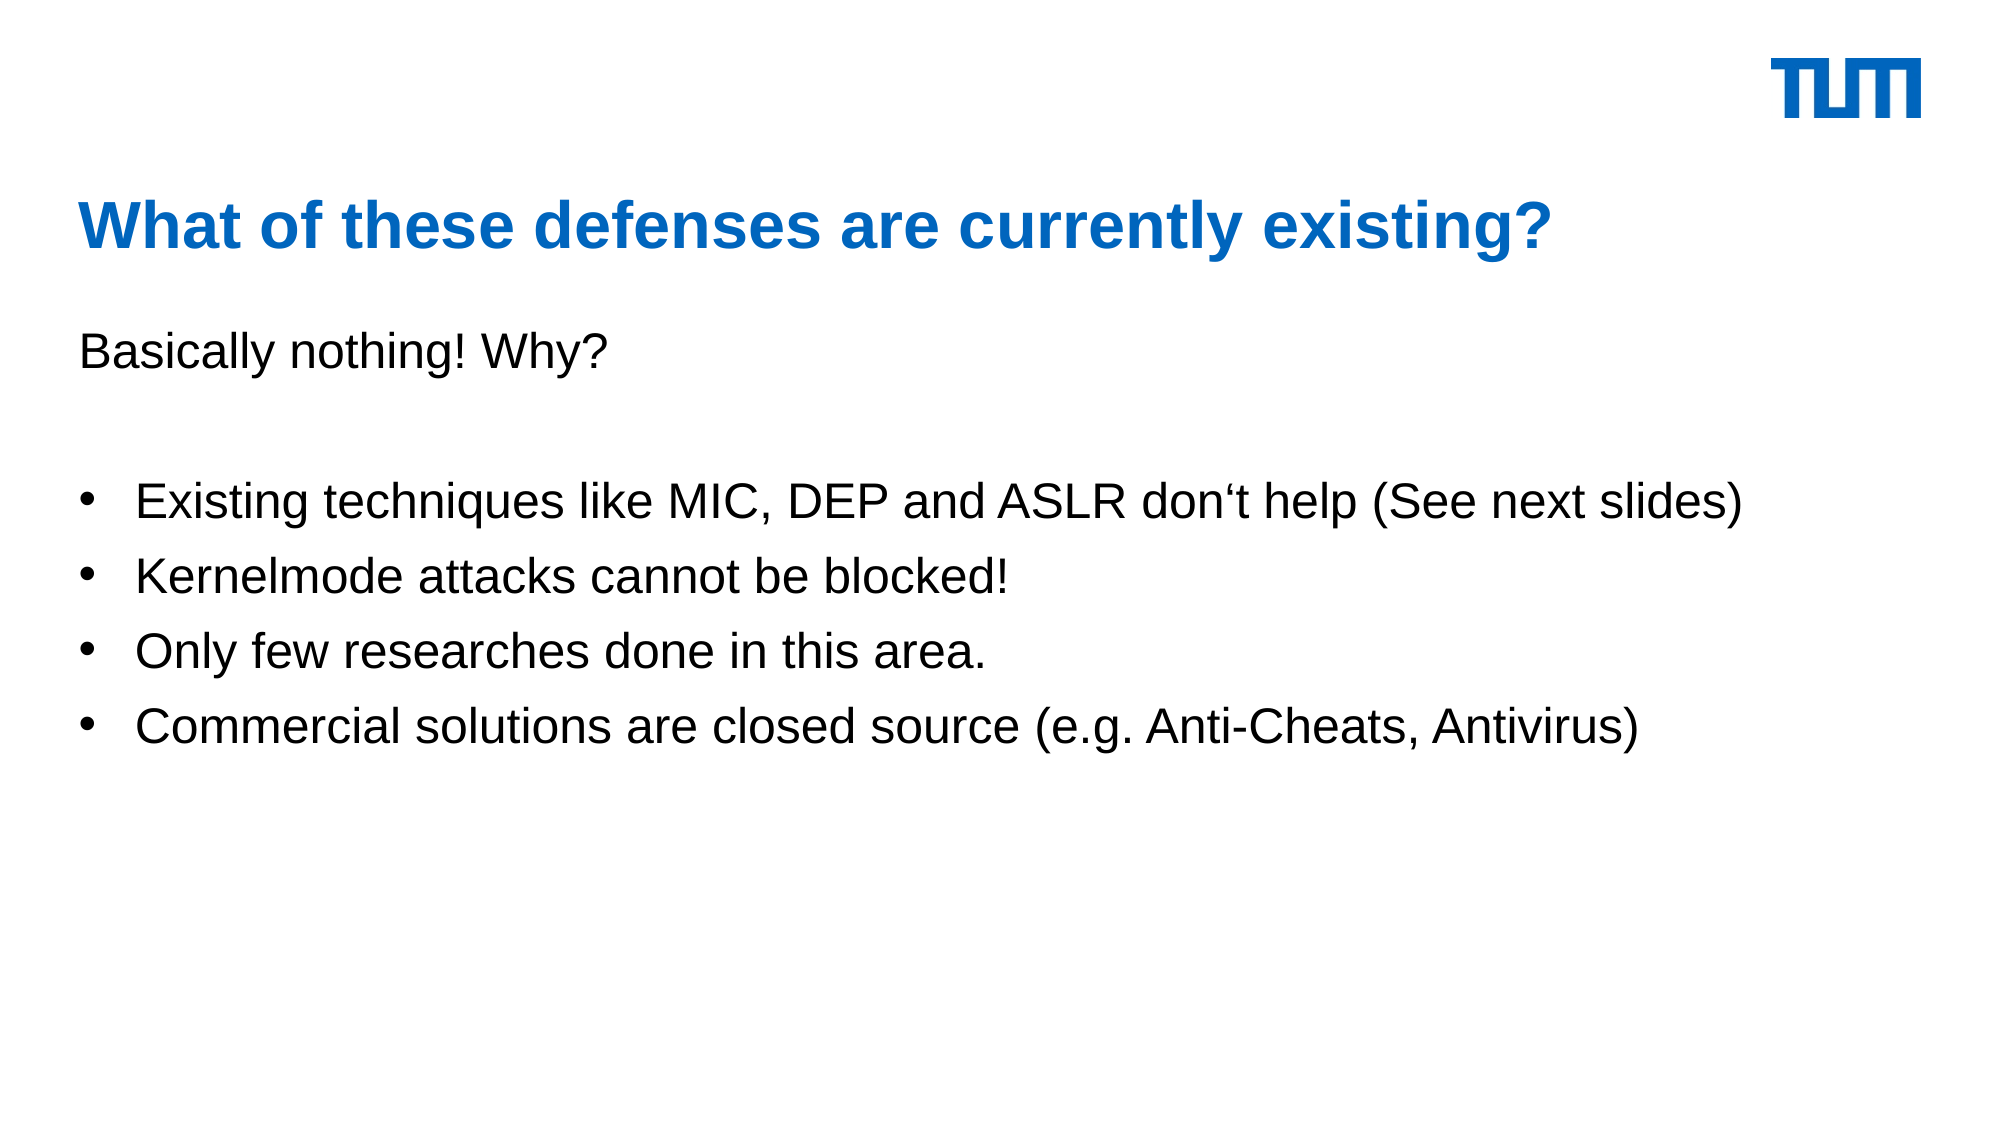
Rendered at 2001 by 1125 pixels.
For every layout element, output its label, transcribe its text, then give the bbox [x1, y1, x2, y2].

title What of these defenses are currently existing? [78, 162, 1921, 271]
picture [1771, 58, 1921, 118]
list Basically nothing! Why? Existing techniques like MIC, DEP and ASLR don‘t help (See next slides) Kernelmode attacks cannot be blocked! Only few researches done in this area. Commercial solutions are closed source (e.g. Anti-Cheats, Antivirus) [78, 303, 1921, 1029]
